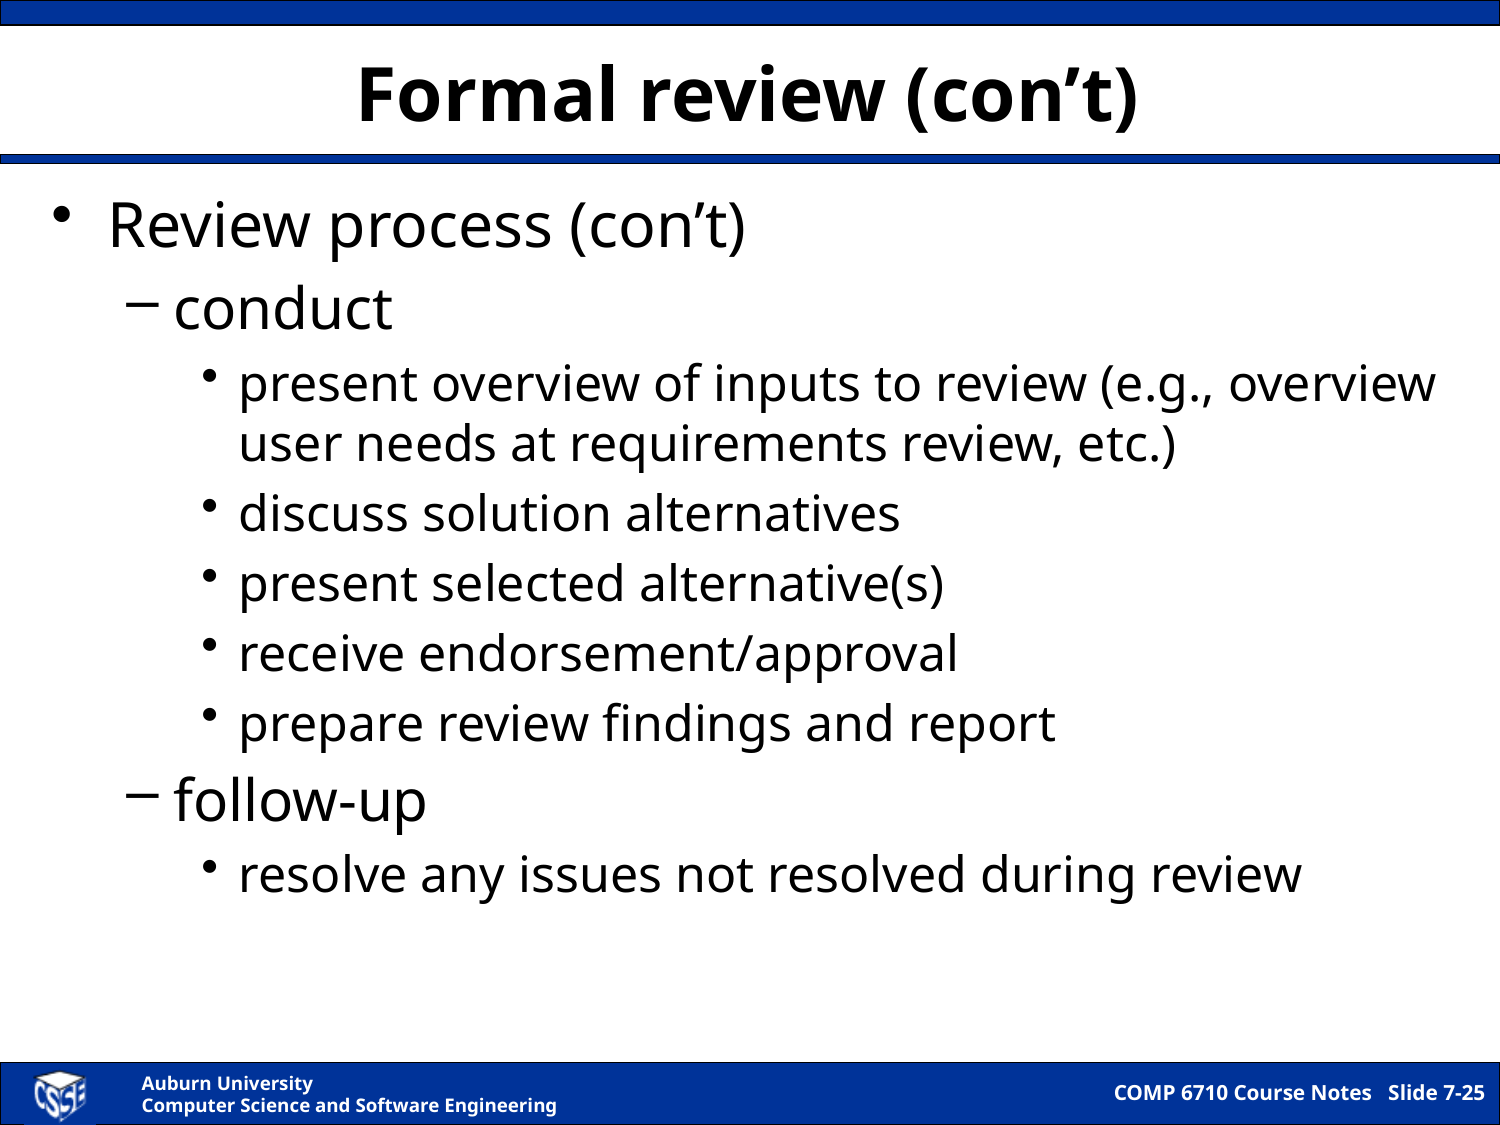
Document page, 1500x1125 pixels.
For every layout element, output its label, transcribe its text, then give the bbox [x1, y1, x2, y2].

picture [24, 1066, 96, 1125]
title Formal review (con’t) [31, 33, 1464, 150]
list Review process (con’t) conduct present overview of inputs to review (e.g., overview user needs at requirements review, etc.) discuss solution alternatives present selected alternative(s) receive endorsement/approval prepare review findings and report follow-up resolve any issues not resolved during review [36, 177, 1469, 1051]
